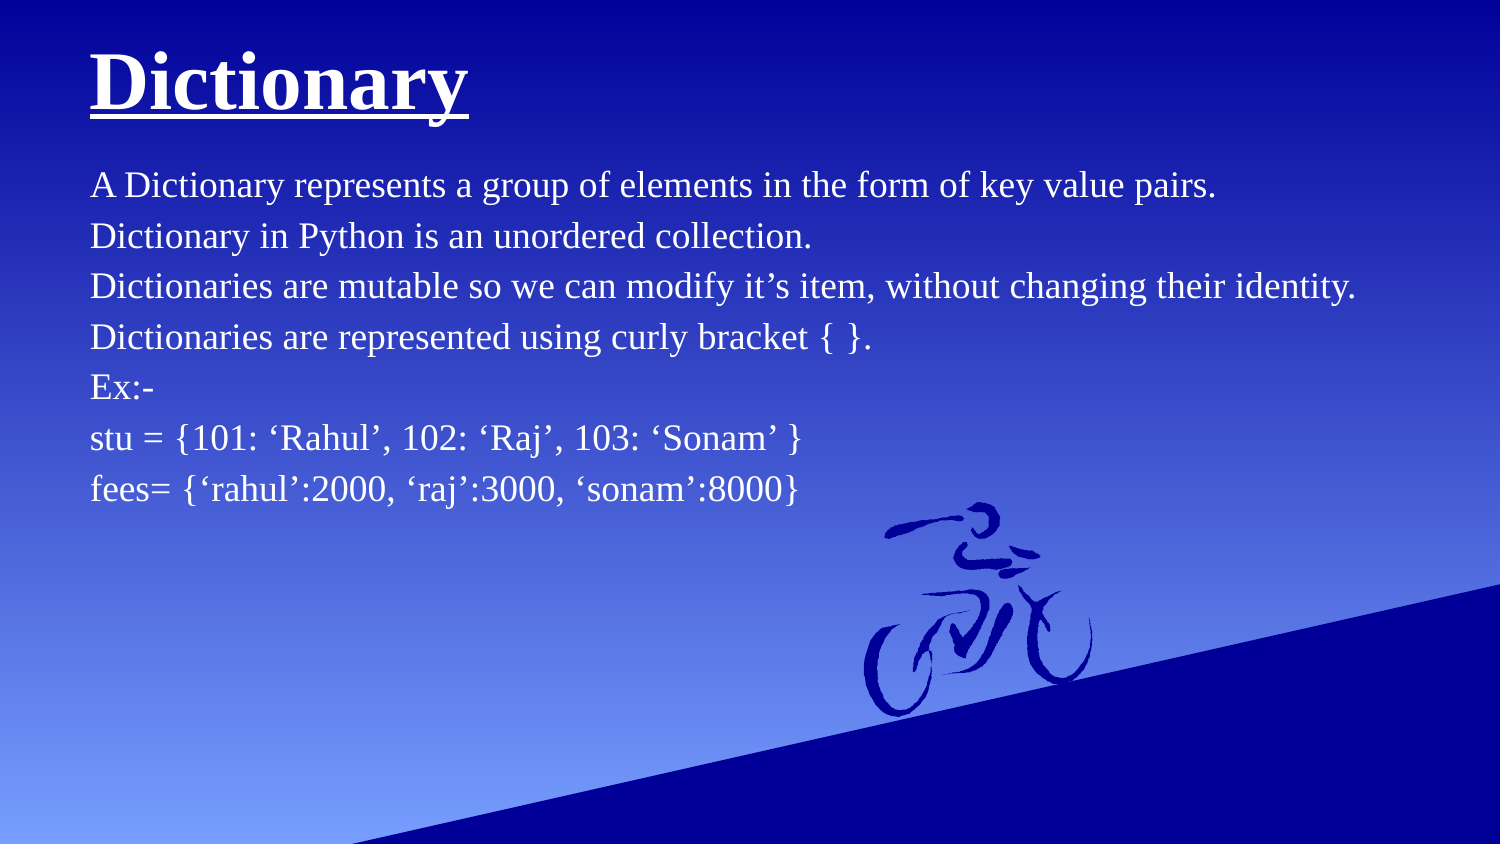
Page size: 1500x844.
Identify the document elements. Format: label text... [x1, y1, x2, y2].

title Dictionary [74, 5, 1426, 148]
list A Dictionary represents a group of elements in the form of key value pairs. Dictionary in Python is an unordered collection. Dictionaries are mutable so we can modify it’s item, without changing their identity. Dictionaries are represented using curly bracket { }. Ex:- stu = {101: ‘Rahul’, 102: ‘Raj’, 103: ‘Sonam’ } fees= {‘rahul’:2000, ‘raj’:3000, ‘sonam’:8000} [74, 152, 1426, 735]
